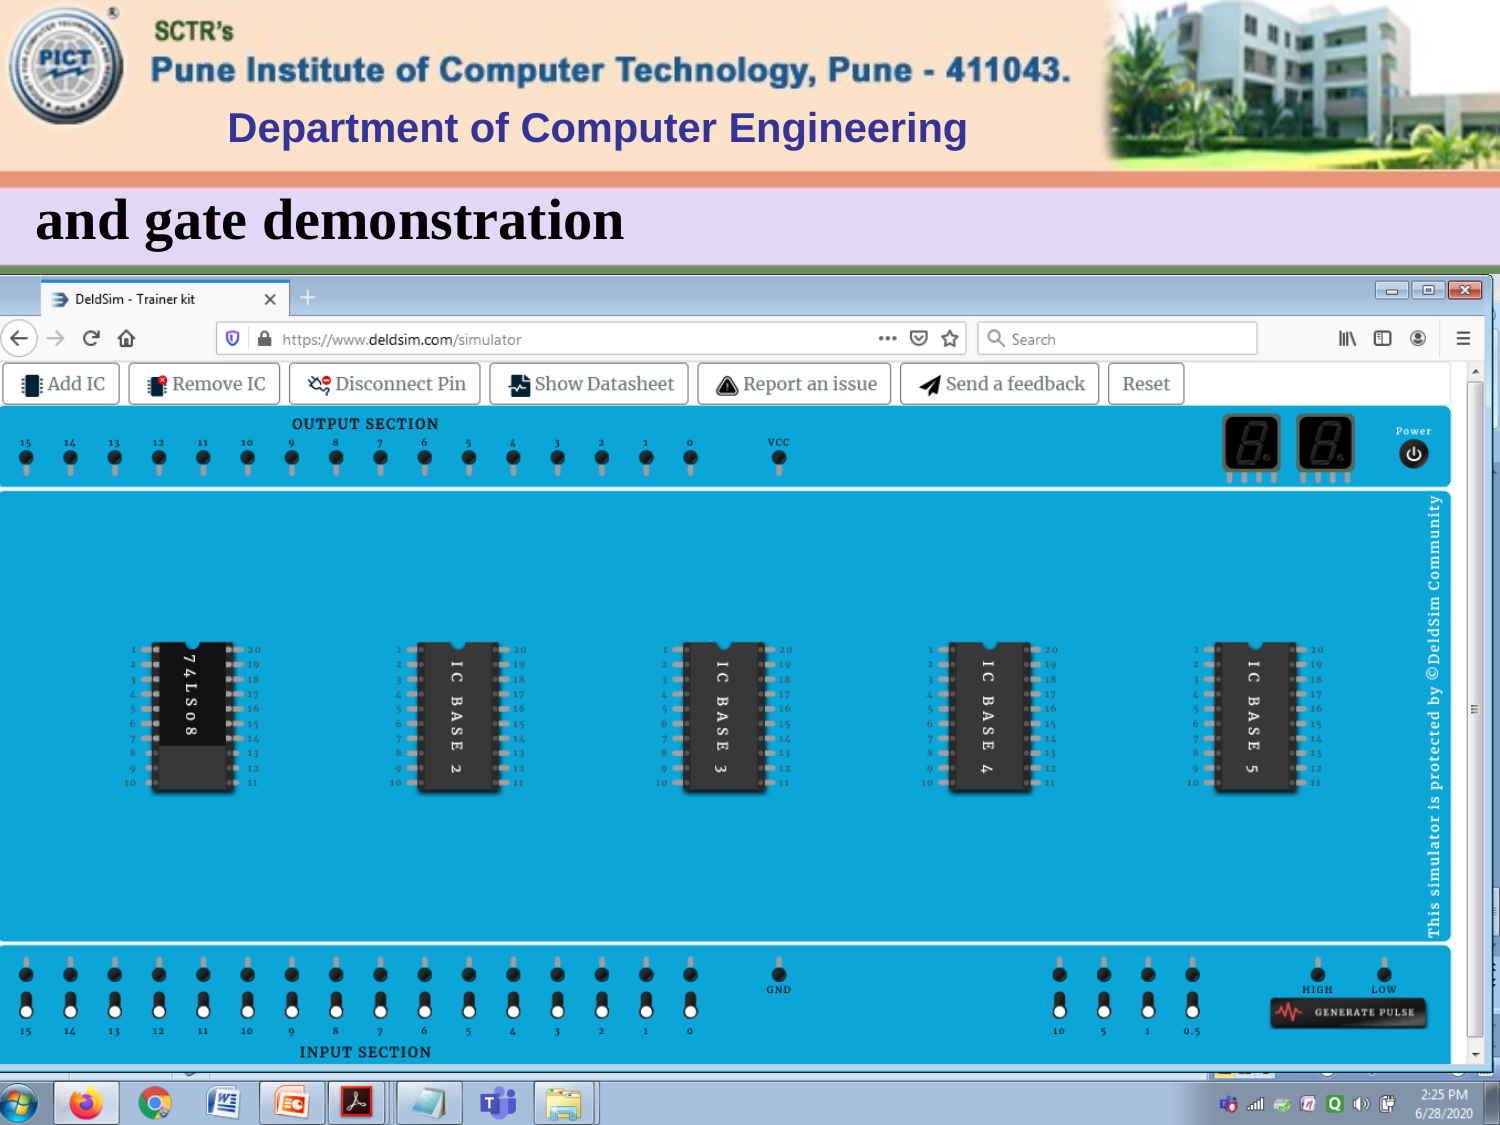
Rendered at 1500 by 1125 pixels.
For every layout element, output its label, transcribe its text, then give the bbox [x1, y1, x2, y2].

picture [65, 957, 76, 980]
picture [330, 992, 343, 1018]
picture [508, 452, 519, 476]
picture [1431, 816, 1439, 821]
picture [375, 957, 386, 980]
picture [686, 957, 696, 980]
picture [21, 957, 32, 980]
picture [418, 992, 431, 1018]
picture [420, 452, 430, 475]
picture [1429, 582, 1439, 590]
picture [1187, 957, 1198, 980]
picture [375, 452, 386, 476]
picture [407, 642, 510, 791]
picture [420, 957, 430, 980]
picture [1142, 992, 1155, 1018]
picture [938, 642, 1041, 791]
picture [686, 452, 696, 476]
picture [1431, 858, 1439, 865]
picture [553, 957, 563, 980]
picture [774, 957, 784, 980]
picture [198, 452, 209, 476]
picture [1431, 903, 1439, 908]
picture [1427, 629, 1439, 636]
picture [1431, 557, 1439, 569]
picture [21, 452, 32, 476]
picture [1429, 655, 1439, 663]
picture [1426, 668, 1438, 679]
picture [553, 452, 563, 476]
picture [642, 957, 651, 980]
picture [110, 957, 120, 980]
picture [1053, 992, 1067, 1018]
picture [141, 642, 244, 791]
picture [684, 992, 698, 1018]
picture [20, 992, 33, 1018]
picture [331, 452, 342, 476]
picture [597, 452, 607, 476]
picture [639, 992, 653, 1018]
picture [1431, 774, 1439, 779]
title and gate demonstration [35, 181, 688, 253]
picture [464, 452, 474, 476]
picture [1054, 957, 1065, 980]
picture [1431, 764, 1439, 771]
picture [154, 452, 165, 476]
picture [1431, 739, 1439, 744]
picture [374, 992, 387, 1018]
picture [1143, 957, 1154, 980]
picture [1431, 842, 1439, 848]
picture [1313, 957, 1323, 980]
picture [1427, 712, 1439, 719]
picture [1431, 782, 1442, 789]
picture [242, 957, 253, 980]
picture [1431, 687, 1440, 694]
picture [1431, 890, 1439, 895]
picture [241, 992, 254, 1018]
picture [1431, 572, 1439, 579]
picture [1431, 541, 1439, 549]
picture [1204, 642, 1307, 791]
picture [1186, 992, 1199, 1018]
picture [642, 452, 652, 476]
picture [507, 992, 520, 1018]
picture [774, 452, 784, 476]
picture [1431, 598, 1439, 610]
picture [152, 992, 166, 1018]
picture [1431, 748, 1439, 753]
picture [197, 992, 210, 1018]
picture [287, 452, 297, 476]
picture [1427, 697, 1439, 704]
picture [0, 0, 1500, 1125]
picture [1429, 619, 1437, 626]
picture [1271, 998, 1425, 1027]
picture [1098, 992, 1111, 1018]
picture [1430, 498, 1442, 509]
picture [285, 992, 298, 1018]
picture [1431, 722, 1439, 729]
picture [110, 452, 120, 476]
picture [242, 452, 253, 476]
picture [1431, 531, 1439, 538]
picture [65, 452, 76, 476]
picture [331, 957, 342, 980]
picture [1223, 414, 1280, 483]
picture [1431, 797, 1439, 803]
picture [551, 992, 564, 1018]
picture [597, 957, 607, 980]
picture [198, 957, 209, 980]
picture [673, 642, 775, 791]
picture [1099, 957, 1109, 980]
picture [64, 992, 77, 1018]
picture [1297, 414, 1354, 483]
picture [1431, 646, 1439, 651]
picture [1431, 520, 1439, 527]
picture [287, 957, 297, 980]
picture [464, 957, 474, 980]
picture [108, 992, 121, 1018]
picture [154, 957, 164, 980]
picture [595, 992, 608, 1018]
picture [1400, 440, 1428, 468]
picture [509, 957, 519, 980]
picture [1427, 919, 1439, 926]
picture [1429, 928, 1439, 937]
picture [1379, 957, 1390, 980]
picture [462, 992, 475, 1018]
